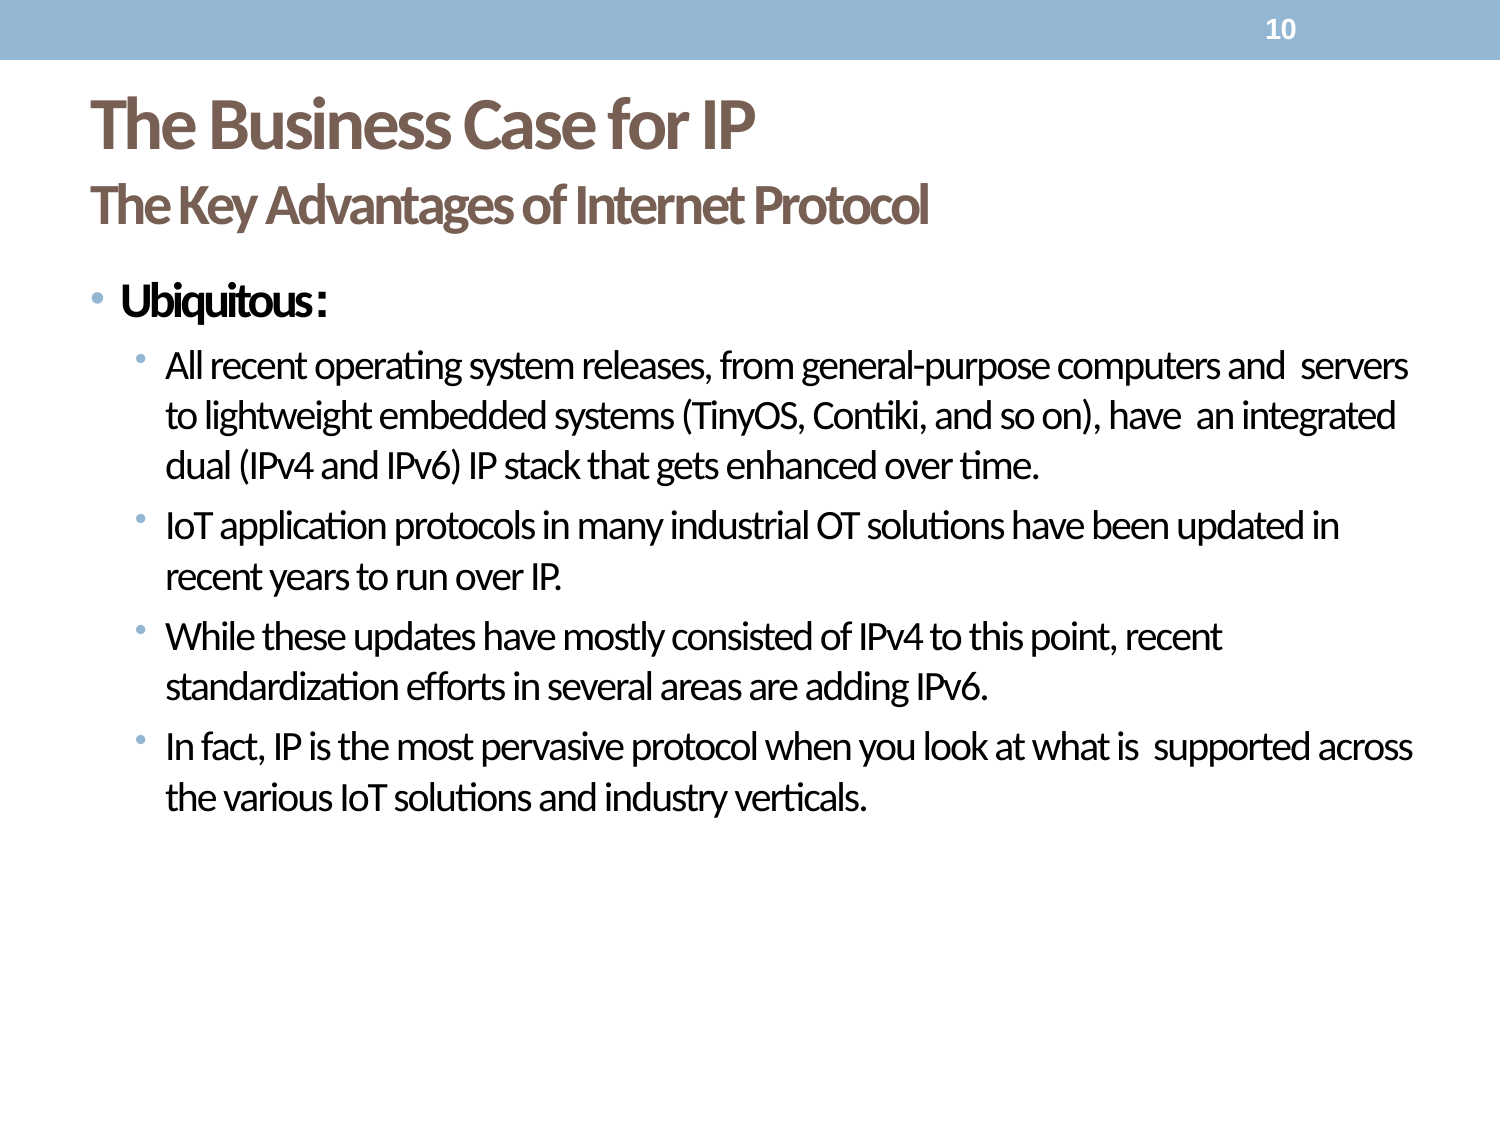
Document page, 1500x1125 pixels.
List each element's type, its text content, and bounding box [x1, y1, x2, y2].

title The Business Case for IP The Key Advantages of Internet Protocol [87, 72, 1279, 253]
text_box 10 [1263, 8, 1299, 46]
list Ubiquitous: All recent operating system releases, from general-purpose computers and servers to lightweight embedded systems (TinyOS, Contiki, and so on), have an integrated dual (IPv4 and IPv6) IP stack that gets enhanced over time. IoT application protocols in many industrial OT solutions have been updated in recent years to run over IP. While these updates have mostly consisted of IPv4 to this point, recent standardization efforts in several areas are adding IPv6. In fact, IP is the most pervasive protocol when you look at what is supported across the various IoT solutions and industry verticals. [87, 253, 1413, 906]
